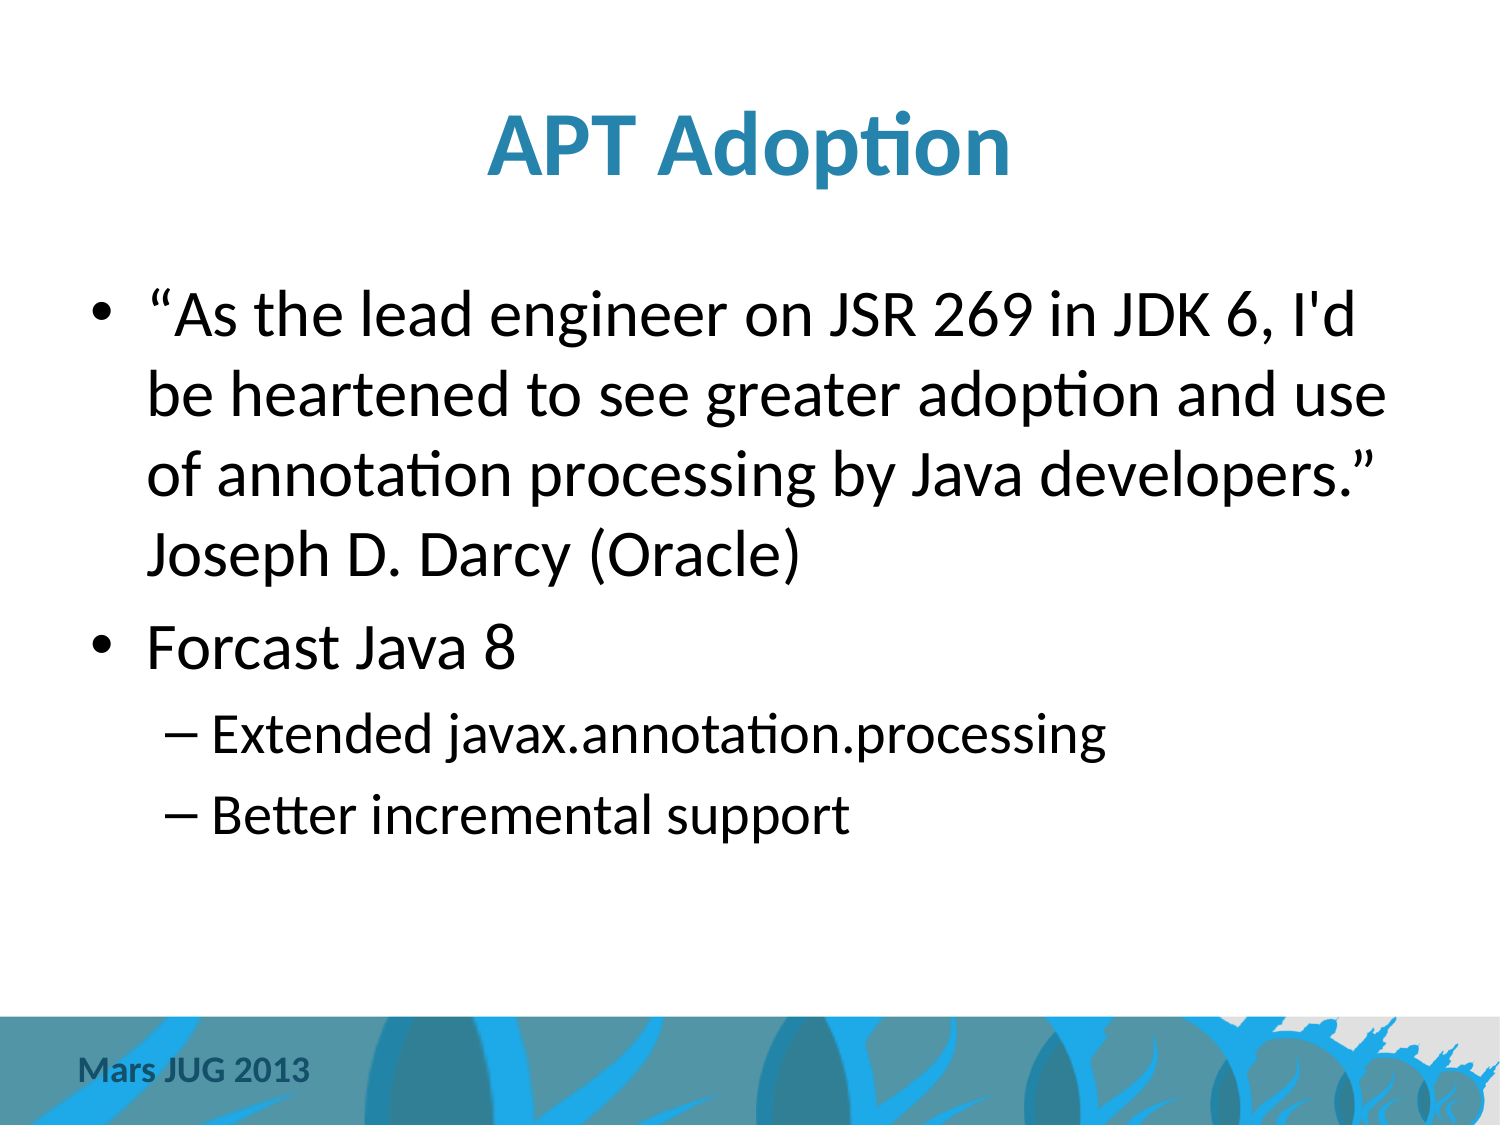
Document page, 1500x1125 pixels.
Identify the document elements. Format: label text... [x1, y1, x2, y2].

title APT Adoption [75, 45, 1425, 233]
picture [0, 0, 1500, 1125]
list “As the lead engineer on JSR 269 in JDK 6, I'd be heartened to see greater adoption and use of annotation processing by Java developers.” Joseph D. Darcy (Oracle) Forcast Java 8 Extended javax.annotation.processing Better incremental support [75, 262, 1425, 1005]
